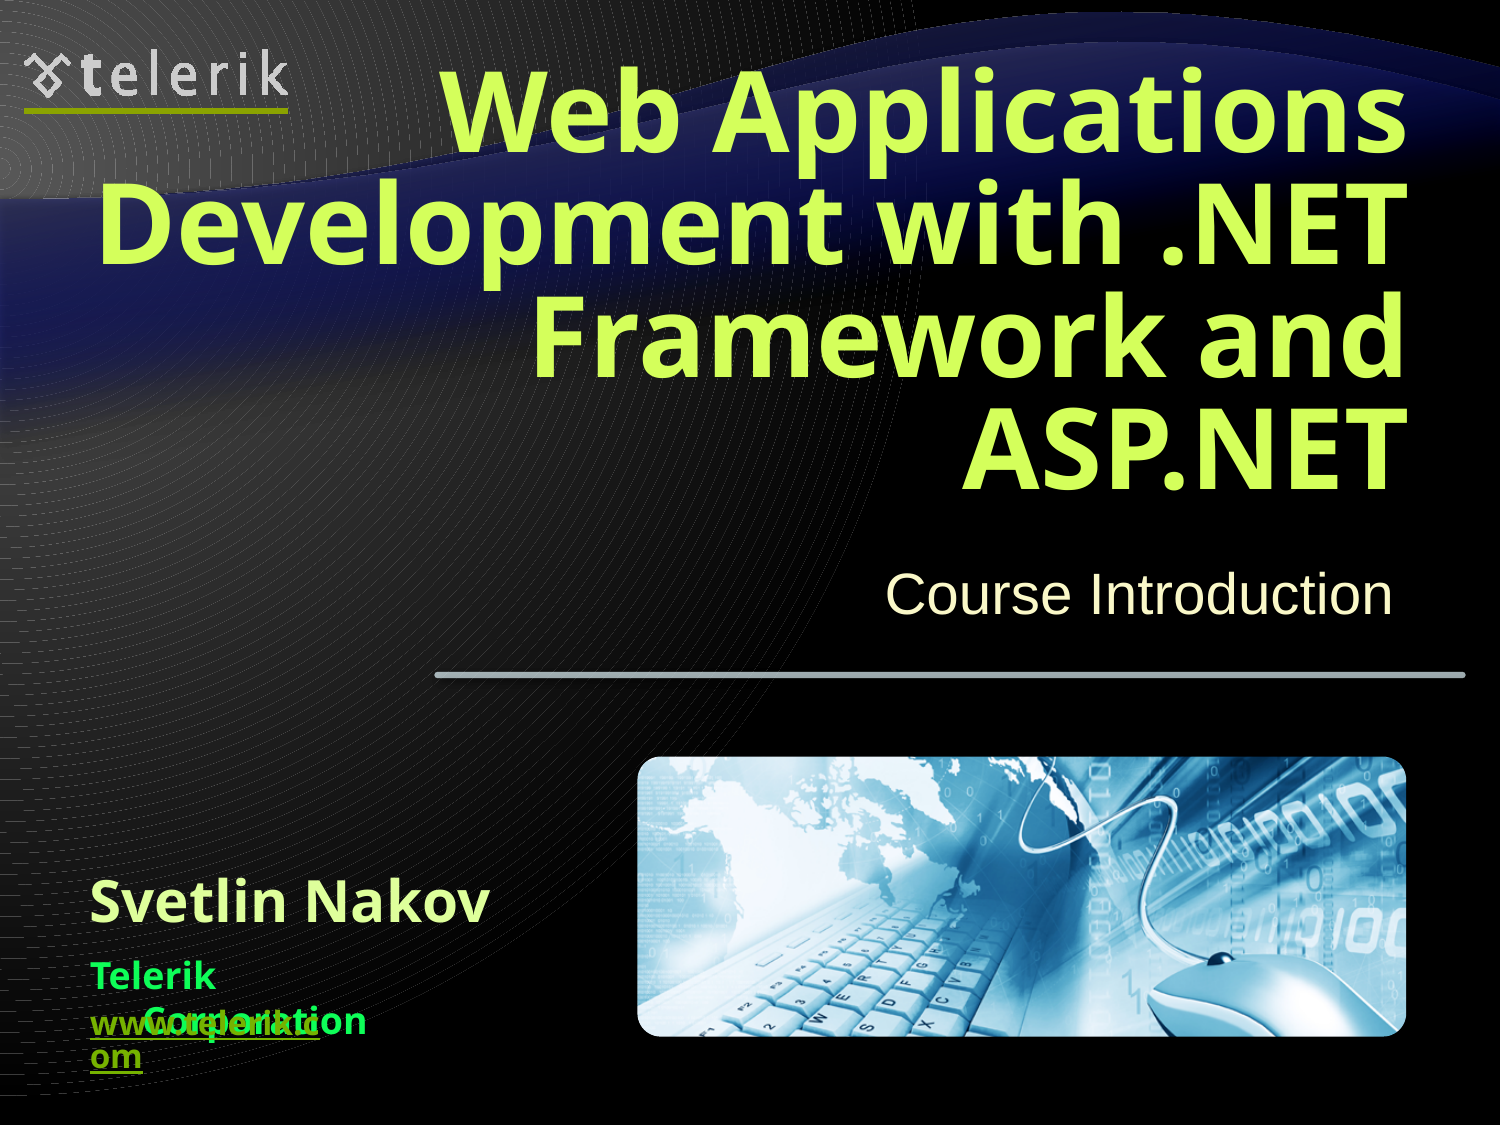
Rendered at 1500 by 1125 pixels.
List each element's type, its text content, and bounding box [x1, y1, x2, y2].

picture [637, 756, 1407, 1037]
list Svetlin Nakov [75, 856, 625, 1014]
title Web Applications Development with .NET Framework and ASP.NET [62, 149, 1425, 513]
list www.telerik.com [75, 994, 356, 1050]
list Telerik Corporation [75, 944, 418, 1051]
picture [24, 49, 288, 114]
subtitle Course Introduction [59, 544, 1410, 638]
